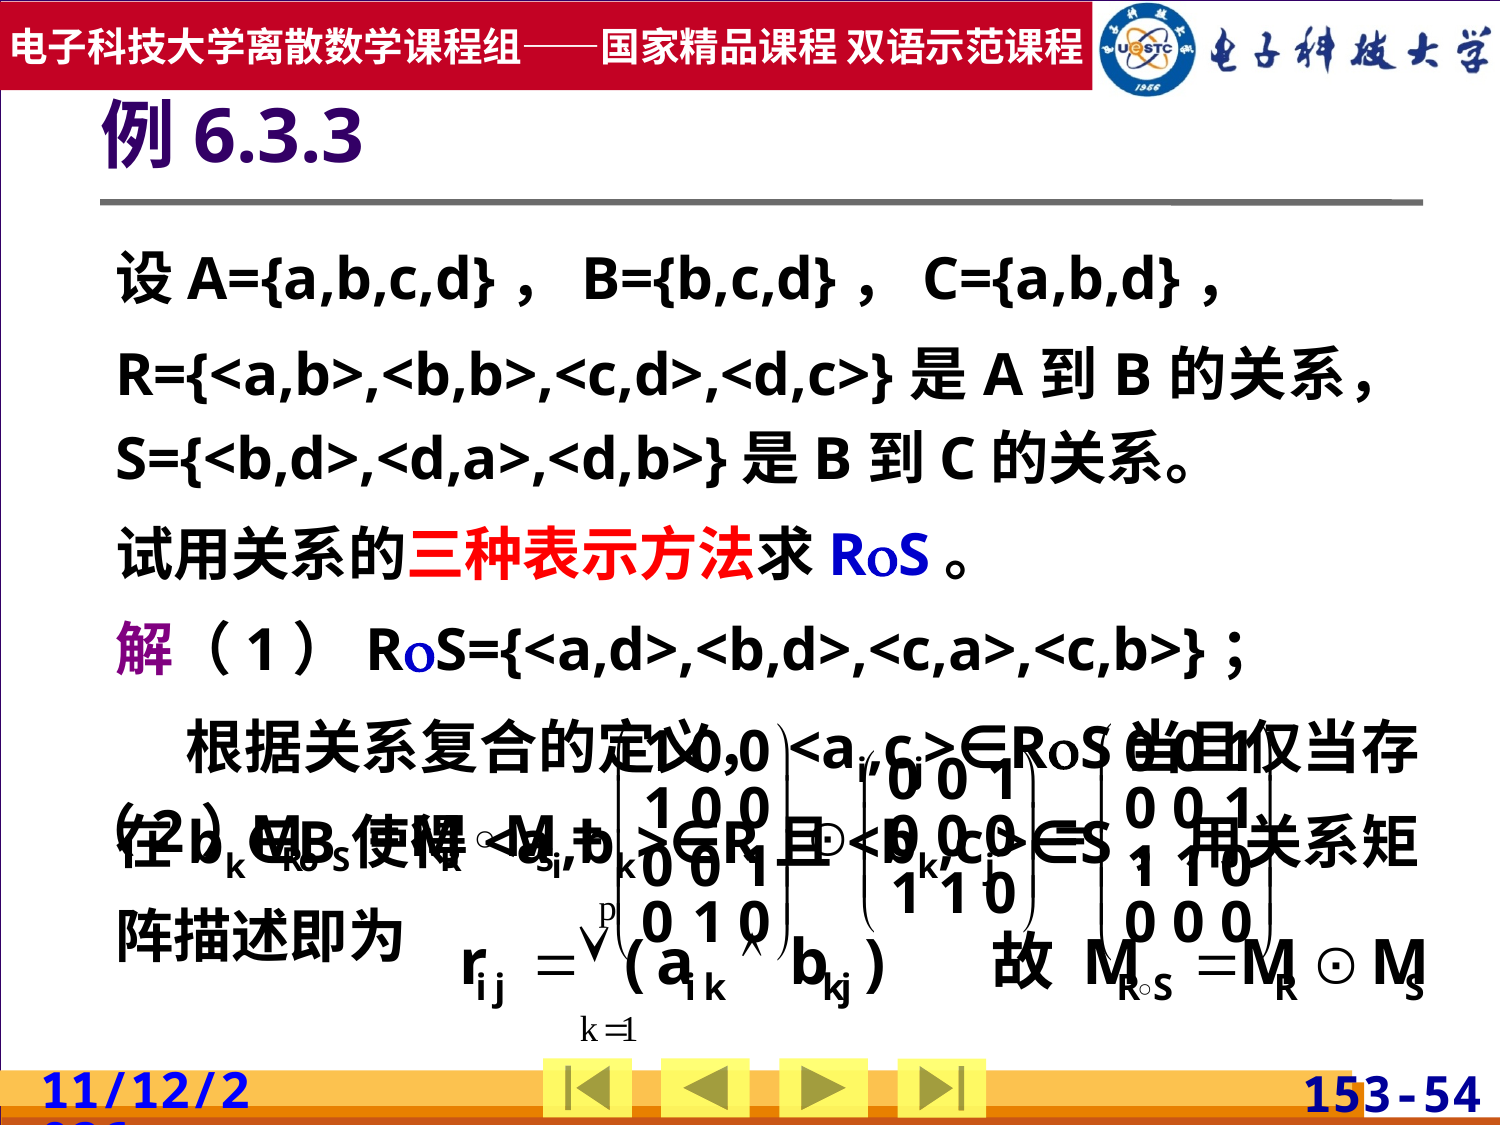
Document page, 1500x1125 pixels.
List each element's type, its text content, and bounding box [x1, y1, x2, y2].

picture [1098, 1, 1495, 98]
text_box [454, 985, 895, 1054]
text_box （2） [63, 786, 236, 872]
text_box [983, 921, 1436, 1014]
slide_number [34, 1057, 284, 1119]
list 设A={a,b,c,d}，B={b,c,d}，C={a,b,d}， R={<a,b>,<b,b>,<c,d>,<d,c>}是A到B的关系，S={<b,d>,<d,a>,<d,b>}是B到C的关系。 试用关系的三种表示方法求RS。 解（1）RS={<a,d>,<b,d>,<c,a>,<c,b>}； 根据关系复合的定义，<ai,cj>∈RS当且仅当存在bk∈B使得<ai,bk>∈R且<bk,cj>∈S，用关系矩阵描述即为 [100, 220, 1436, 920]
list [241, 710, 1291, 977]
list 设A={a,b,c,d}，B={b,c,d}，C={a,b,d}， R={<a,b>,<b,b>,<c,d>,<d,c>}是A到B的关系，S={<b,d>,<d,a>,<d,b>}是B到C的关系。 试用关系的三种表示方法求RS。 解（1）RS={<a,d>,<b,d>,<c,a>,<c,b>}； 根据关系复合的定义，<ai,cj>∈RS当且仅当存在bk∈B使得<ai,bk>∈R且<bk,cj>∈S，用关系矩阵描述即为 [100, 872, 236, 965]
title 例6.3.3 [100, 90, 1424, 187]
